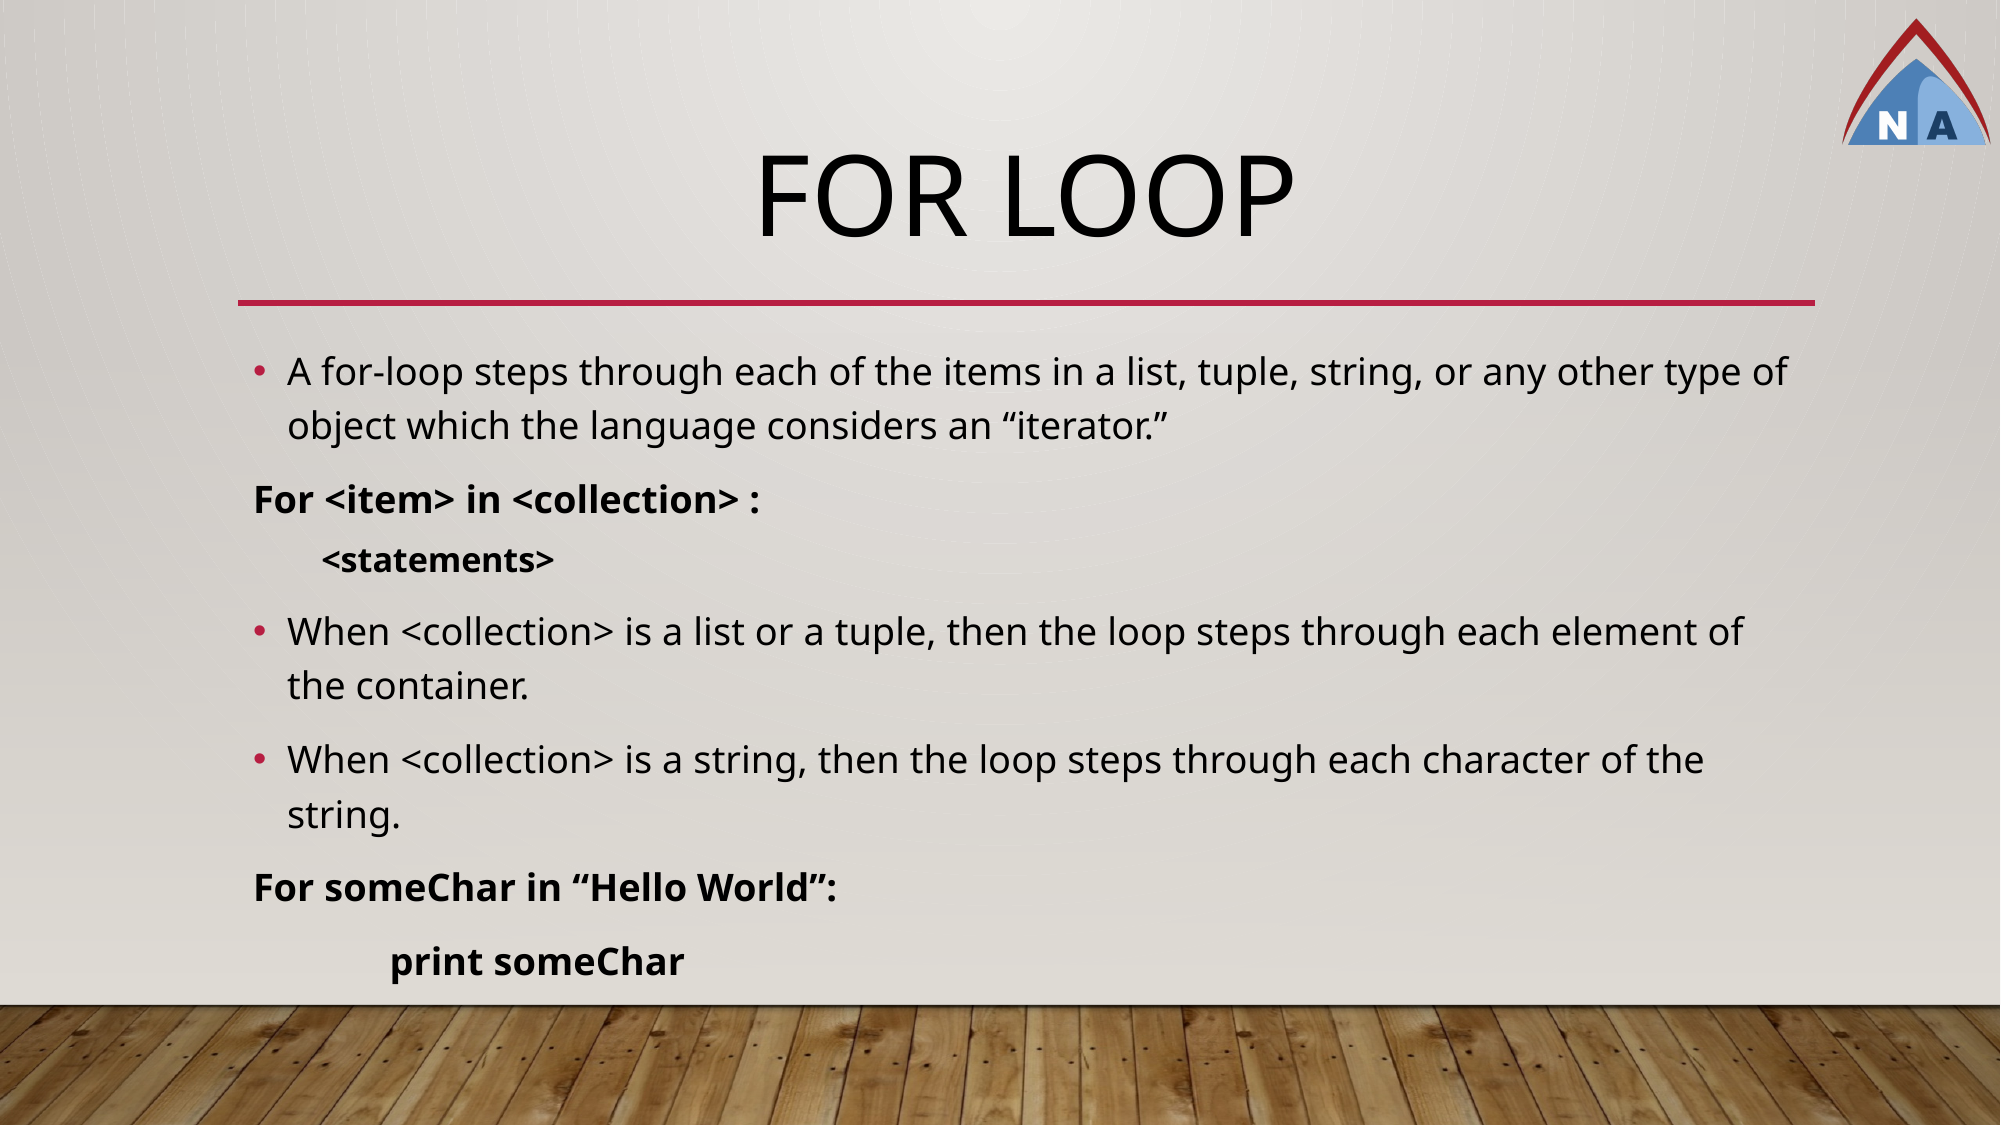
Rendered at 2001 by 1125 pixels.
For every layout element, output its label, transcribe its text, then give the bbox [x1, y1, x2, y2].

list A for-loop steps through each of the items in a list, tuple, string, or any other type of object which the language considers an “iterator.” For <item> in <collection> : <statements> When <collection> is a list or a tuple, then the loop steps through each element of the container. When <collection> is a string, then the loop steps through each character of the string. For someChar in “Hello World”: print someChar [238, 330, 1814, 993]
title For loop [238, 131, 1814, 305]
picture [1839, 14, 1994, 169]
picture [0, 1005, 2000, 1125]
